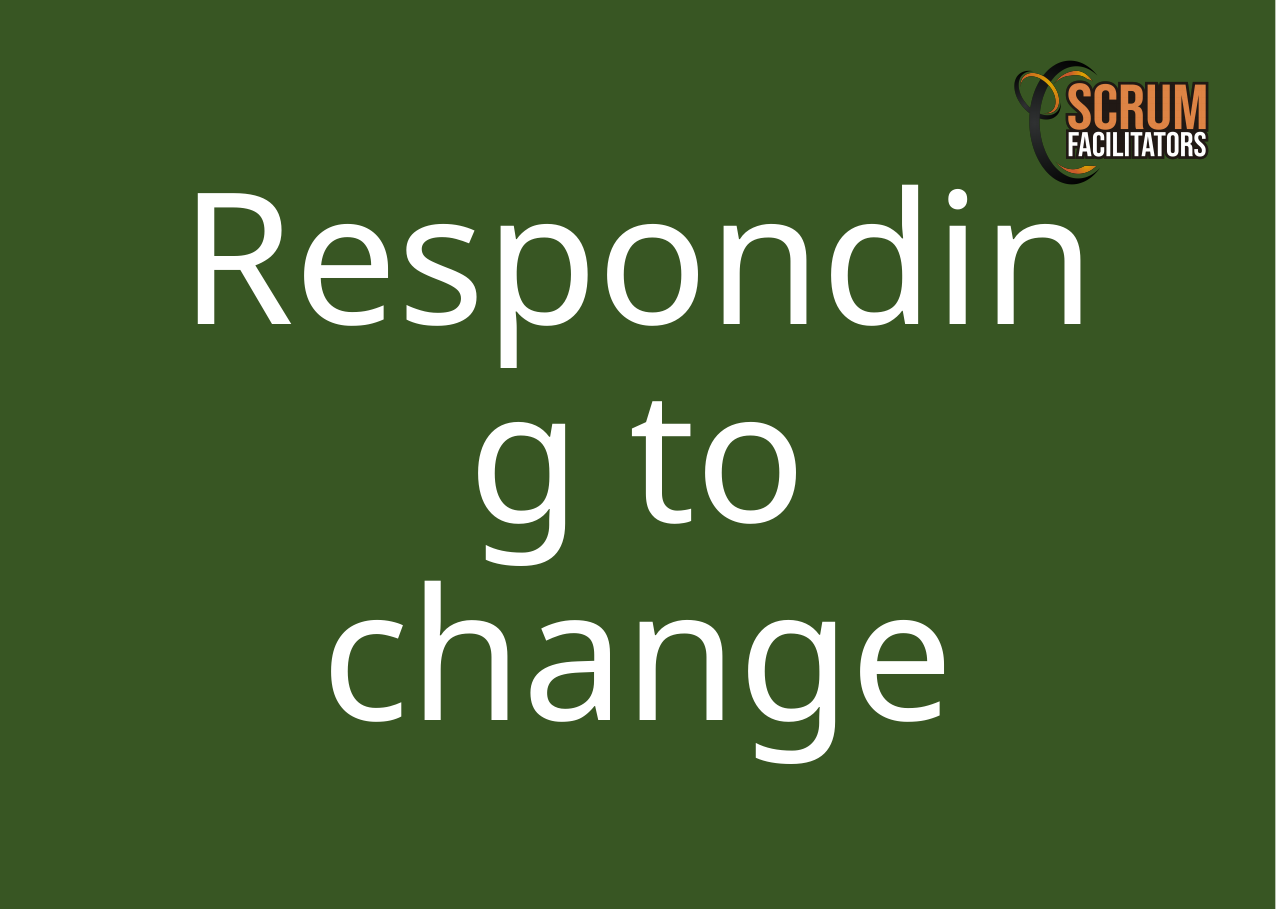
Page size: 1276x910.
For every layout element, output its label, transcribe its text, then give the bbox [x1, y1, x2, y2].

list Responding to change [132, 291, 1143, 618]
picture [1011, 57, 1211, 187]
